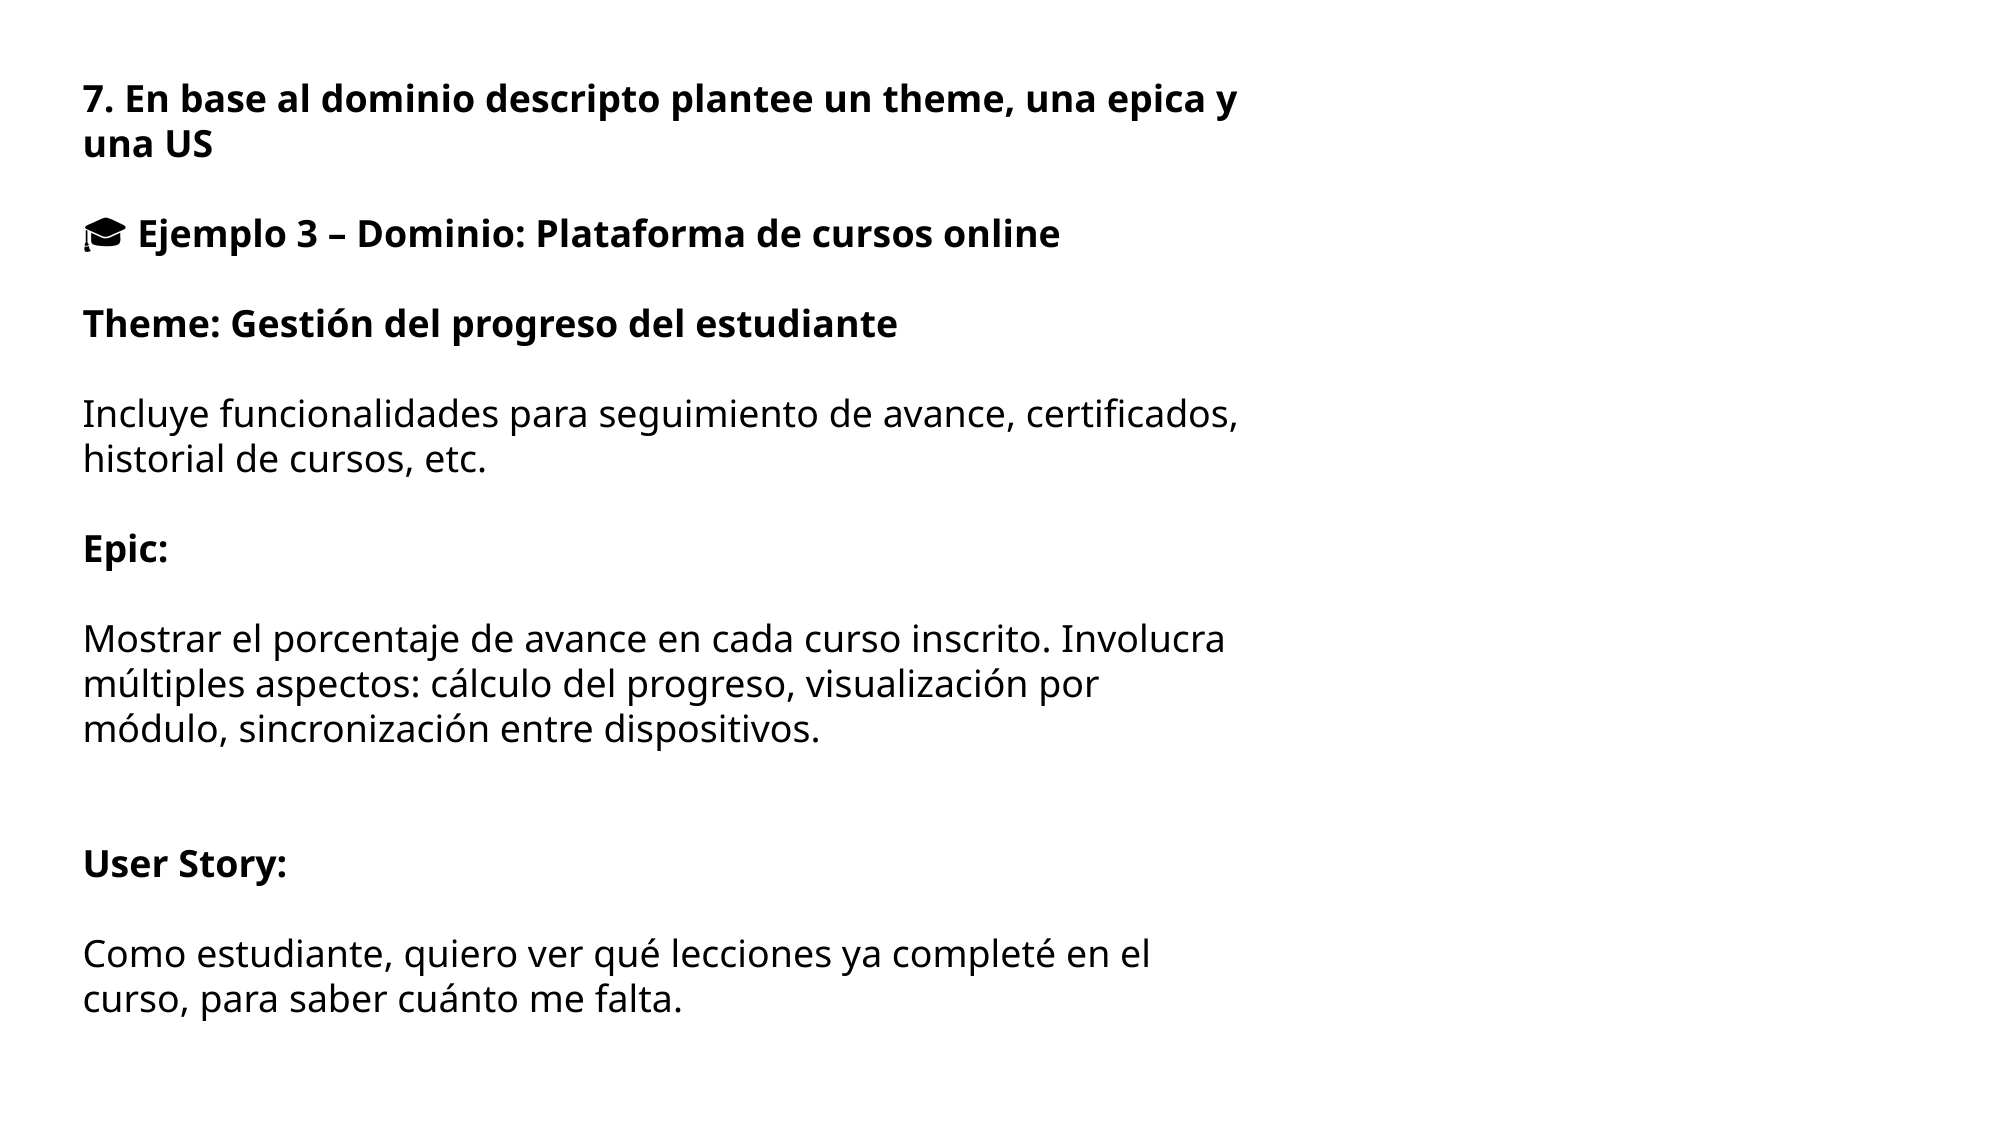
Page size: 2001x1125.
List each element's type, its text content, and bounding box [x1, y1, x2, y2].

text_box 7. En base al dominio descripto plantee un theme, una epica y una US 🎓 Ejemplo 3 – Dominio: Plataforma de cursos online Theme: Gestión del progreso del estudiante Incluye funcionalidades para seguimiento de avance, certificados, historial de cursos, etc. Epic: Mostrar el porcentaje de avance en cada curso inscrito. Involucra múltiples aspectos: cálculo del progreso, visualización por módulo, sincronización entre dispositivos. User Story: Como estudiante, quiero ver qué lecciones ya completé en el curso, para saber cuánto me falta. El MVP definido ¿puede ser también el MPP? [67, 67, 1270, 1125]
